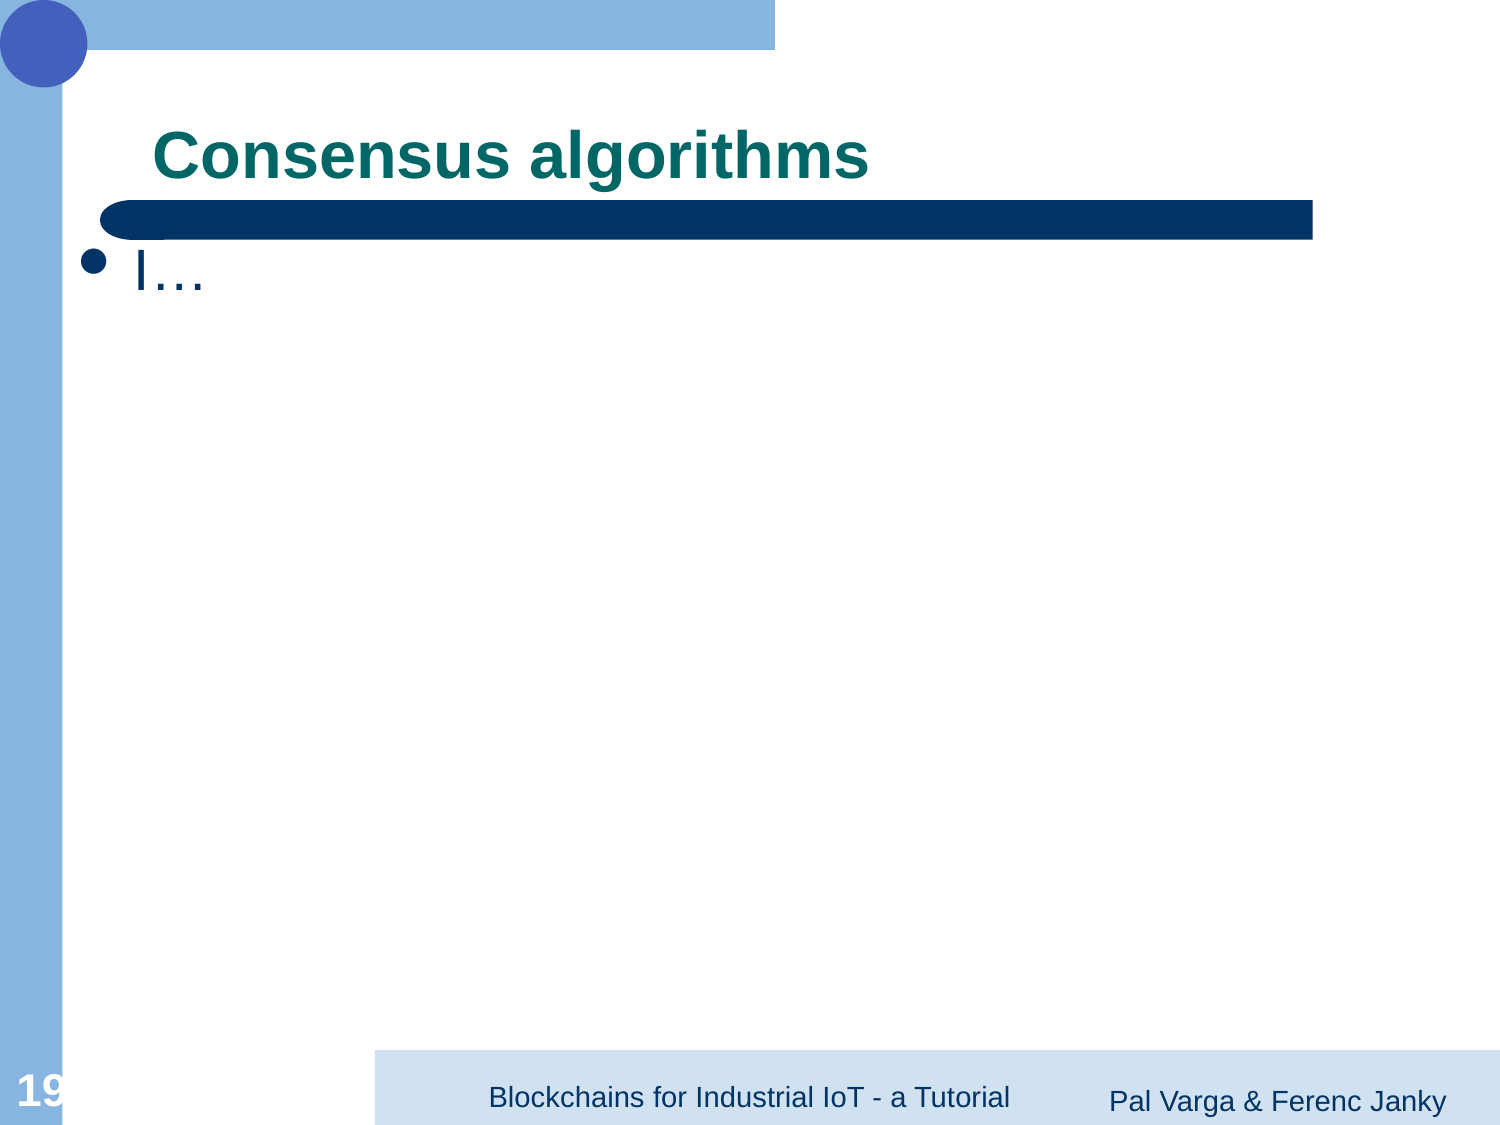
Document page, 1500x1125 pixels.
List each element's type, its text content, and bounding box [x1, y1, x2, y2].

slide_number Pal Varga & Ferenc Janky [1074, 1004, 1463, 1125]
footer Blockchains for Industrial IoT - a Tutorial [374, 1034, 1126, 1122]
title Consensus algorithms [137, 49, 1451, 201]
slide_number 19 [1, 1053, 101, 1124]
list I… [62, 224, 1463, 1013]
